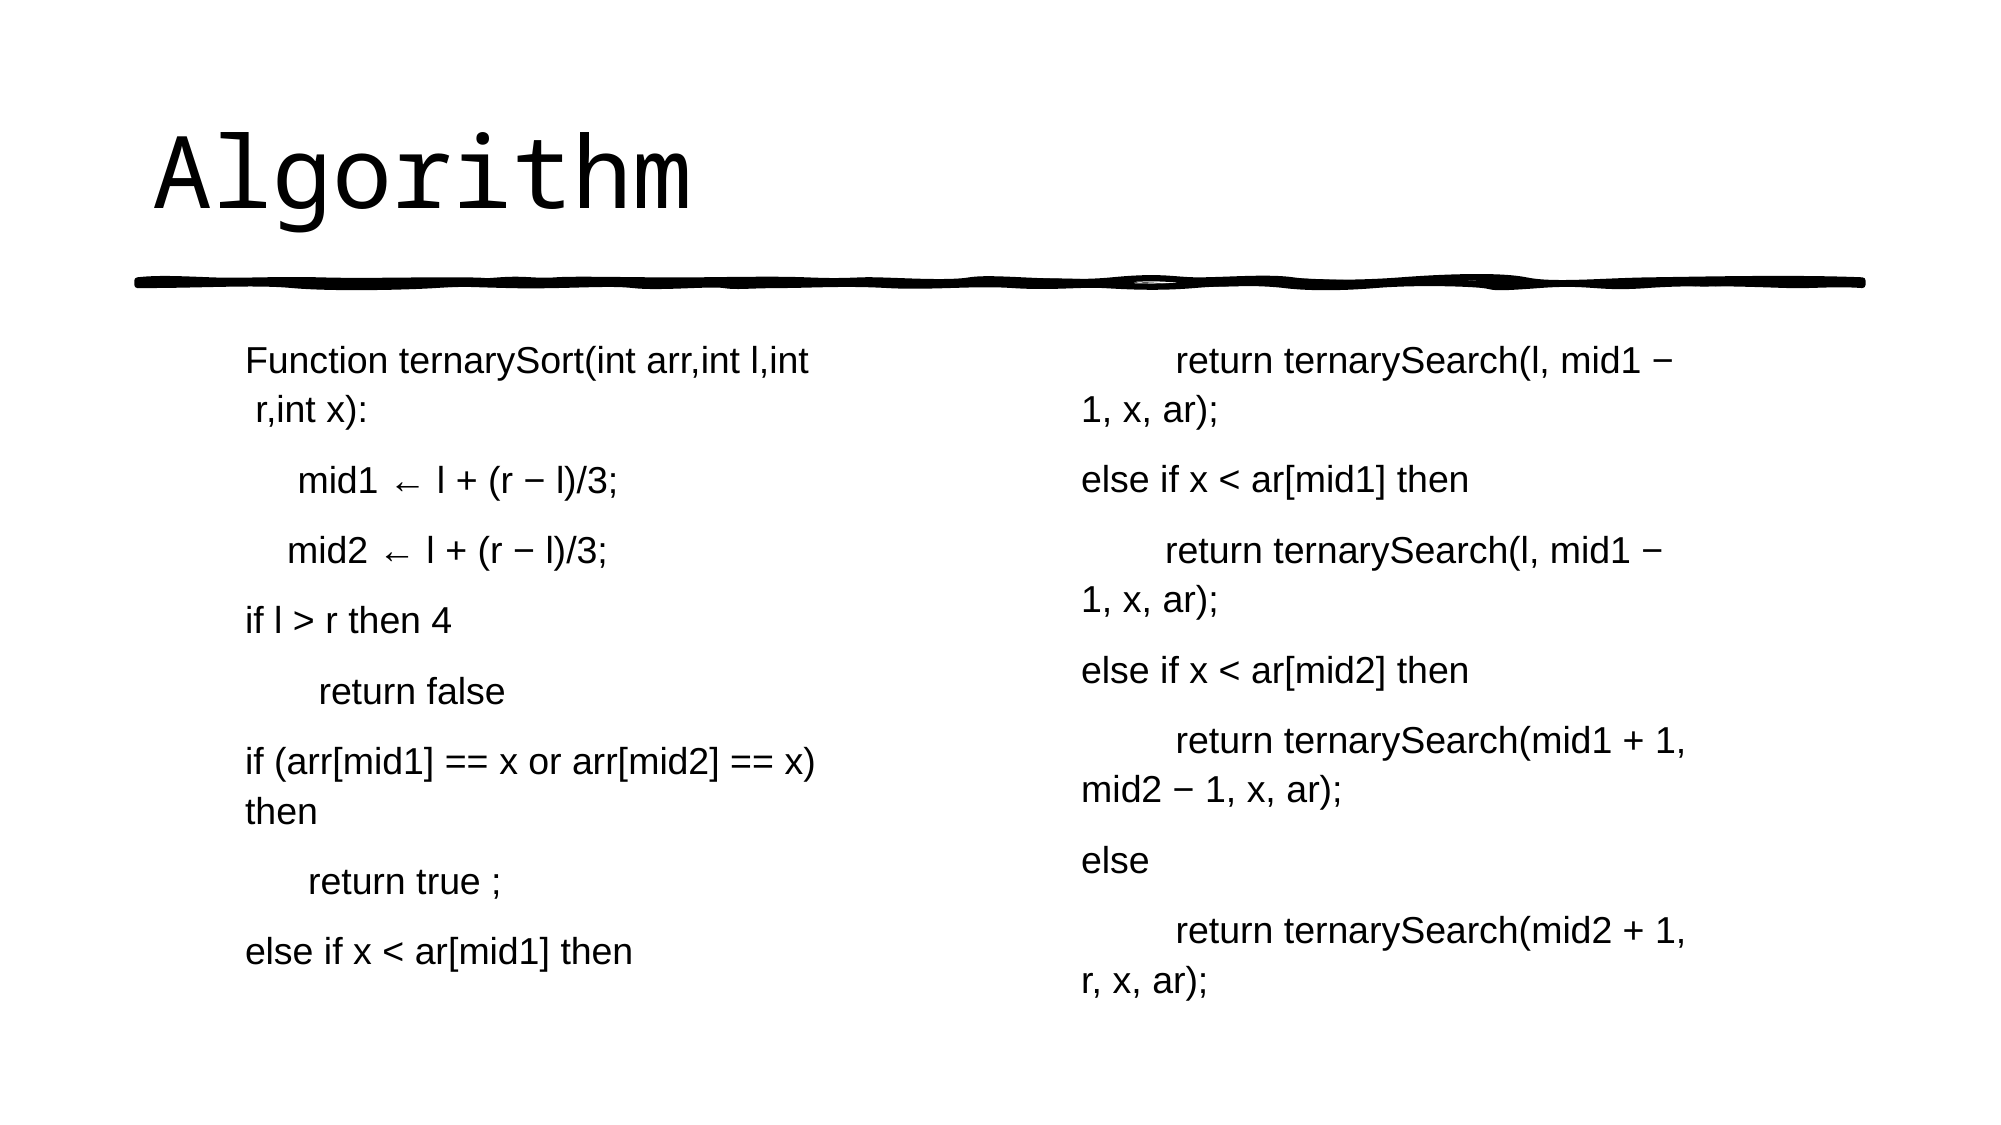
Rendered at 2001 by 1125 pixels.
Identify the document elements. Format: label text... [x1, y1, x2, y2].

text_box return ternarySearch(l, mid1 − 1, x, ar); else if x < ar[mid1] then return ternarySearch(l, mid1 − 1, x, ar); else if x < ar[mid2] then return ternarySearch(mid1 + 1, mid2 − 1, x, ar); else return ternarySearch(mid2 + 1, r, x, ar); [1066, 257, 1718, 956]
title Algorithm [137, 59, 1863, 278]
list Function ternarySort(int arr,int l,int r,int x): mid1 ← l + (r − l)/3; mid2 ← l + (r − l)/3; if l > r then 4 return false if (arr[mid1] == x or arr[mid2] == x) then return true ; else if x < ar[mid1] then [230, 323, 882, 1022]
